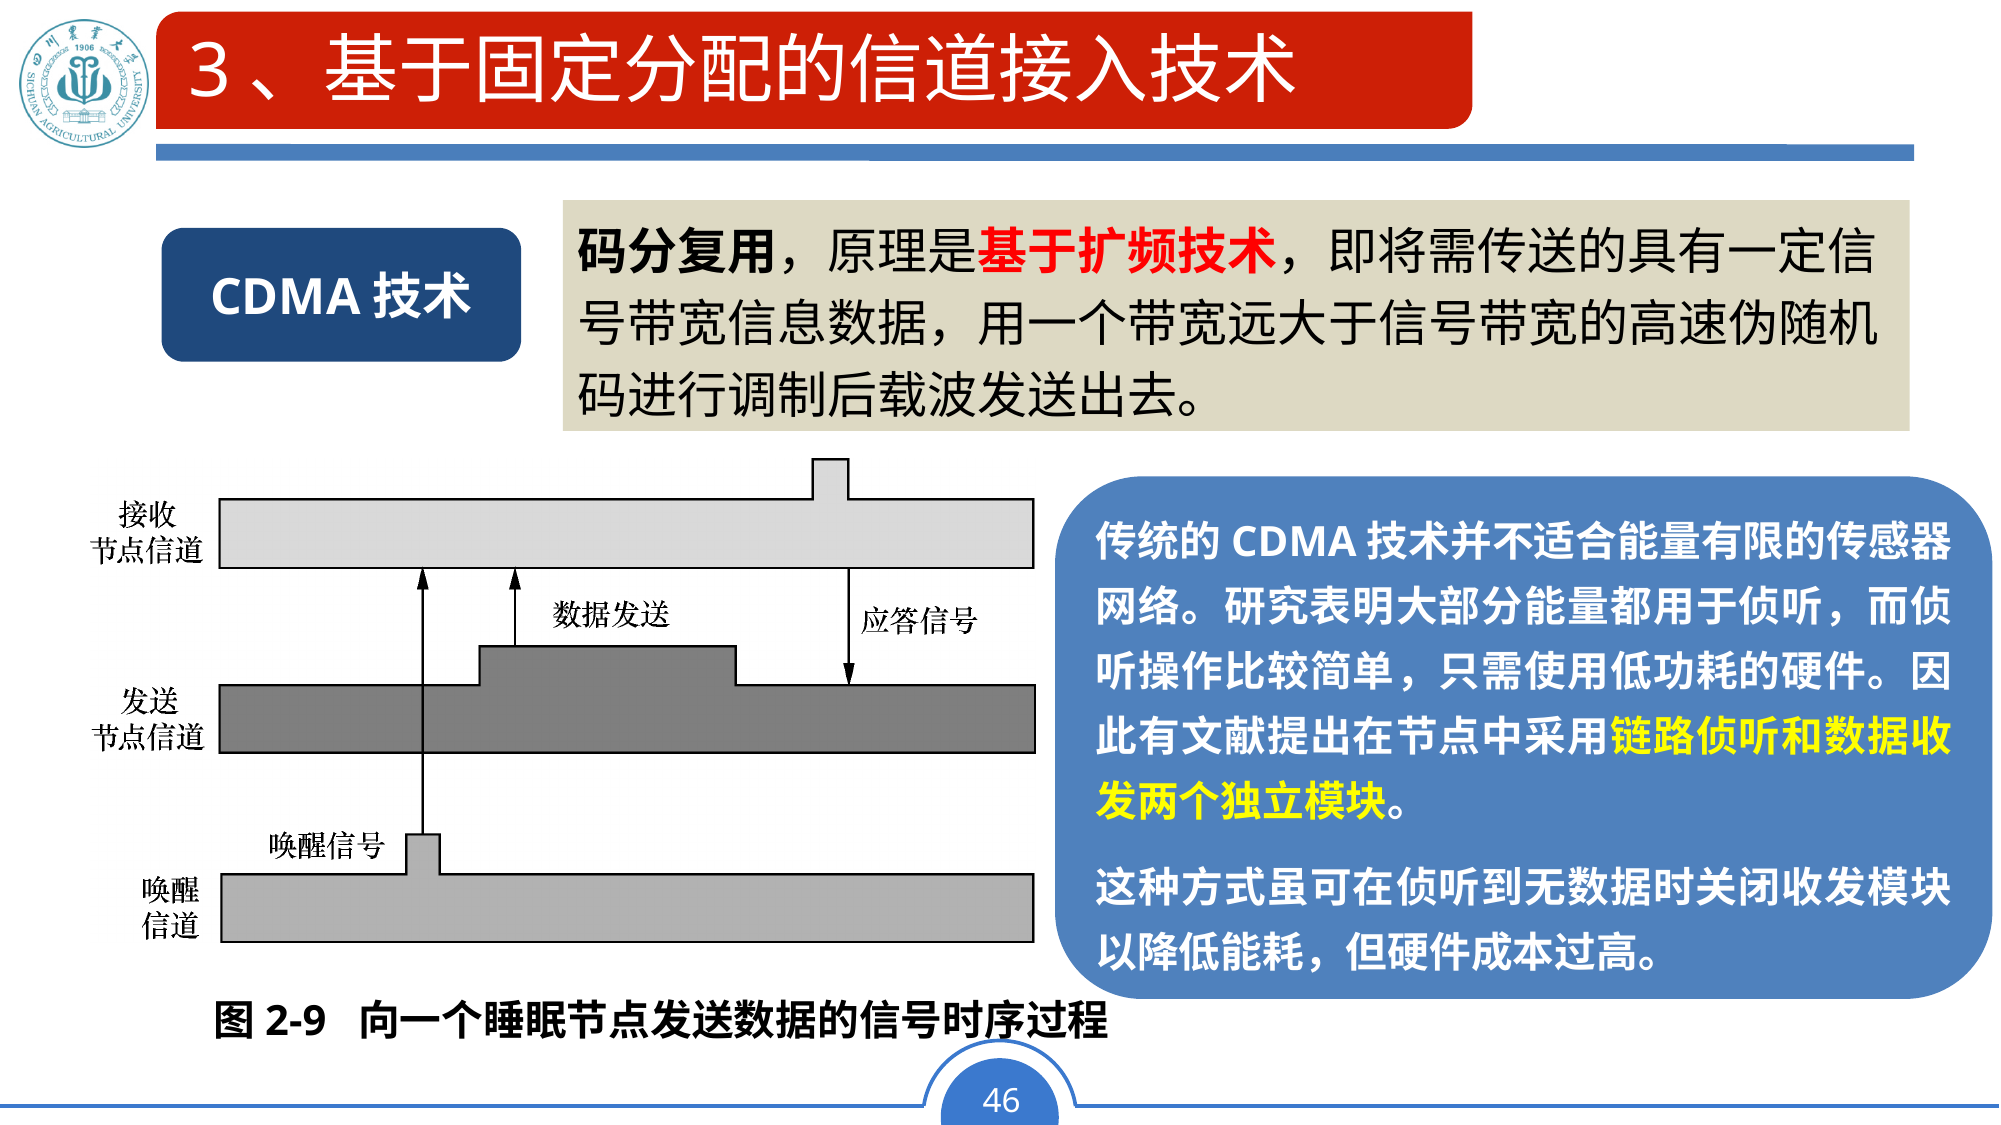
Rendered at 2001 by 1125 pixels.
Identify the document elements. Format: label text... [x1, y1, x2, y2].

text_box CDMA技术 [159, 225, 524, 364]
picture [90, 458, 1036, 944]
text_box 传统的CDMA技术并不适合能量有限的传感器网络。研究表明大部分能量都用于侦听，而侦听操作比较简单，只需使用低功耗的硬件。因此有文献提出在节点中采用链路侦听和数据收发两个独立模块。 这种方式虽可在侦听到无数据时关闭收发模块以降低能耗，但硬件成本过高。 [1052, 474, 1995, 1002]
text_box 图2-9 向一个睡眠节点发送数据的信号时序过程 [54, 986, 1269, 1051]
title 3、基于固定分配的信道接入技术 [173, 14, 1910, 126]
text_box 码分复用，原理是基于扩频技术，即将需传送的具有一定信号带宽信息数据，用一个带宽远大于信号带宽的高速伪随机码进行调制后载波发送出去。 [562, 200, 1910, 431]
